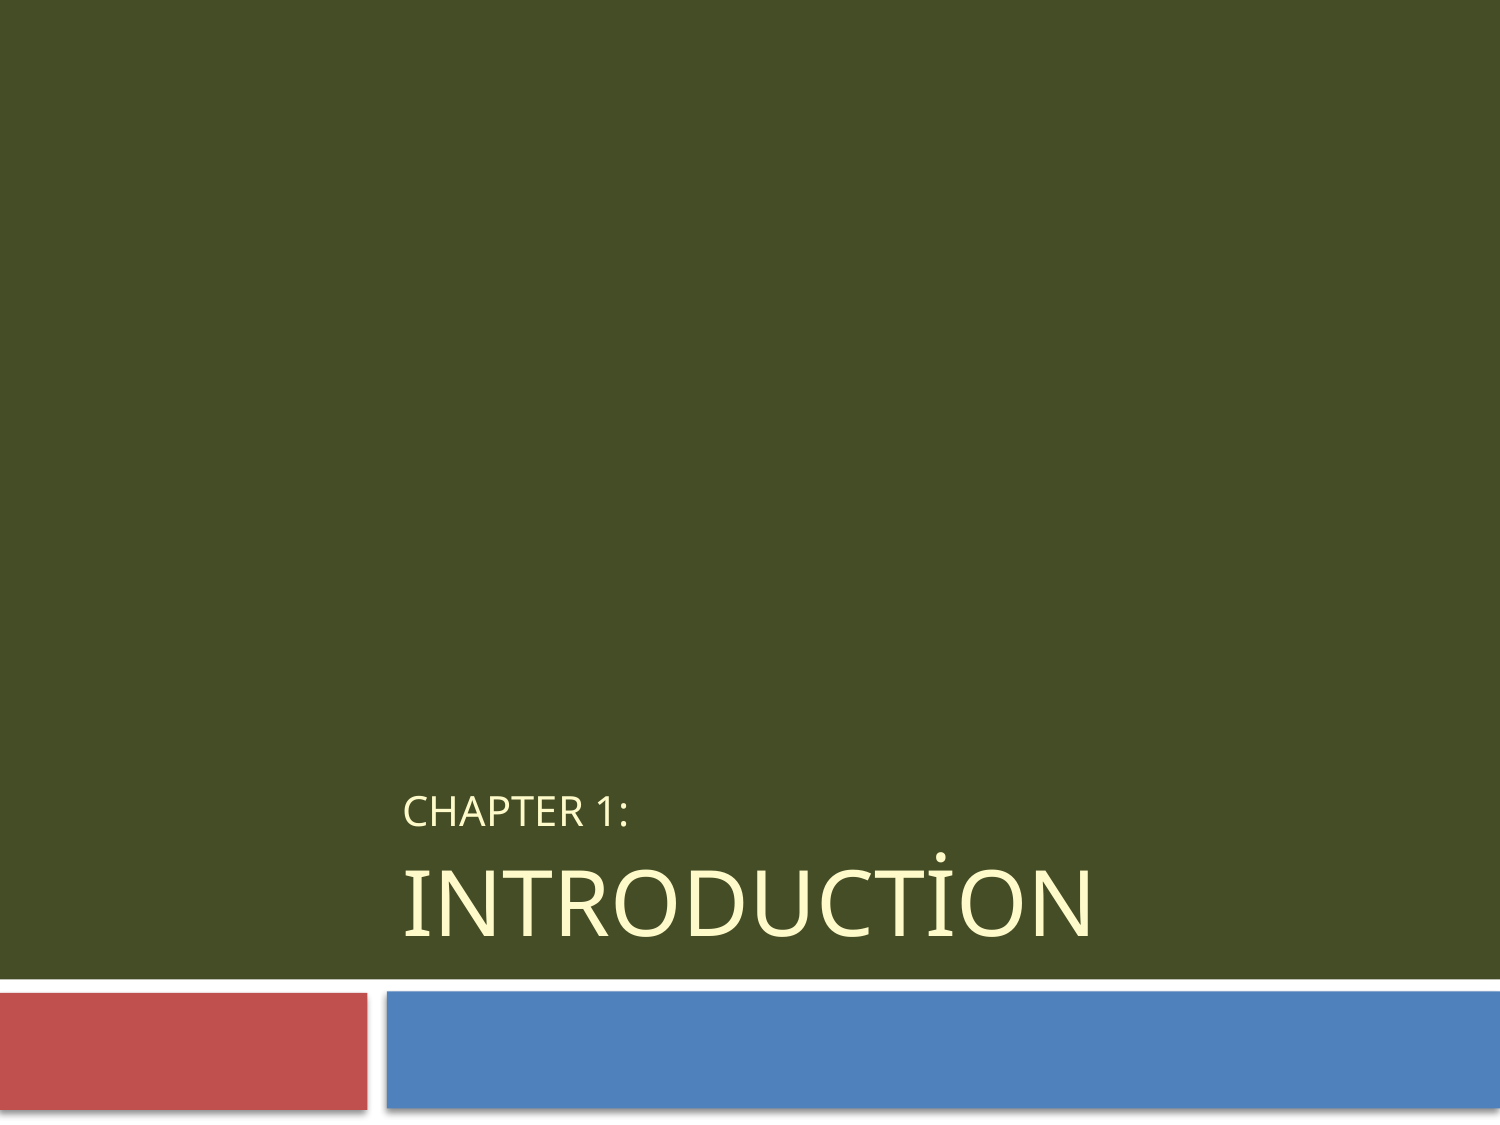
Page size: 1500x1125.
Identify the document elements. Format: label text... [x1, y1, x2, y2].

text_box CHAPTER 1: Introduction [387, 662, 1450, 963]
